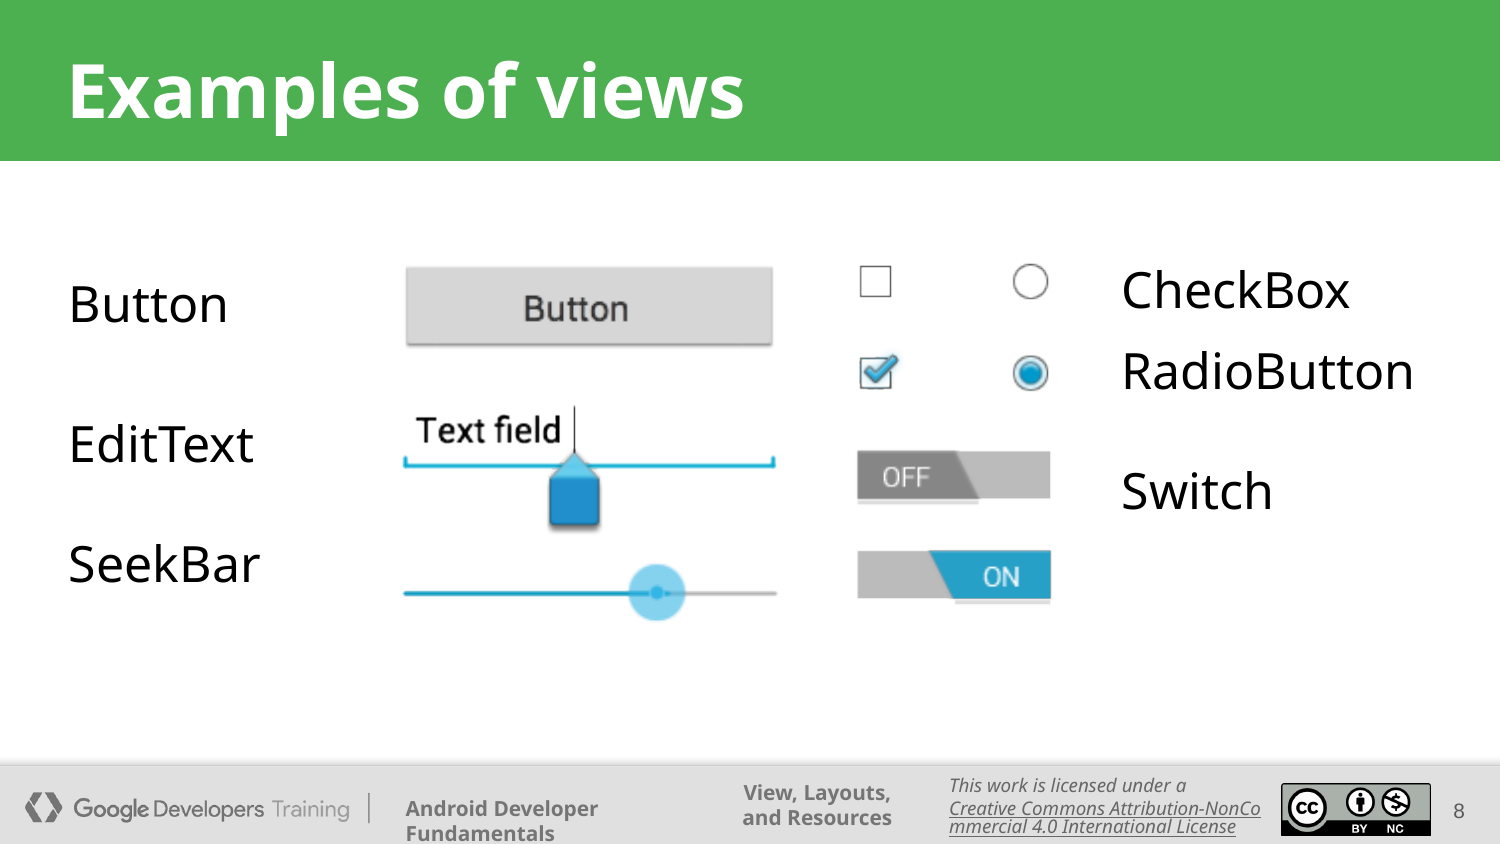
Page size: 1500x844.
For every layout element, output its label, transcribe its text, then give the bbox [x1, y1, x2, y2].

text_box Button EditText SeekBar [53, 257, 354, 629]
text_box CheckBox RadioButton Switch [1106, 243, 1472, 636]
picture [0, 161, 1500, 844]
slide_number ‹#› [1389, 777, 1480, 842]
title Examples of views [51, 28, 1472, 122]
